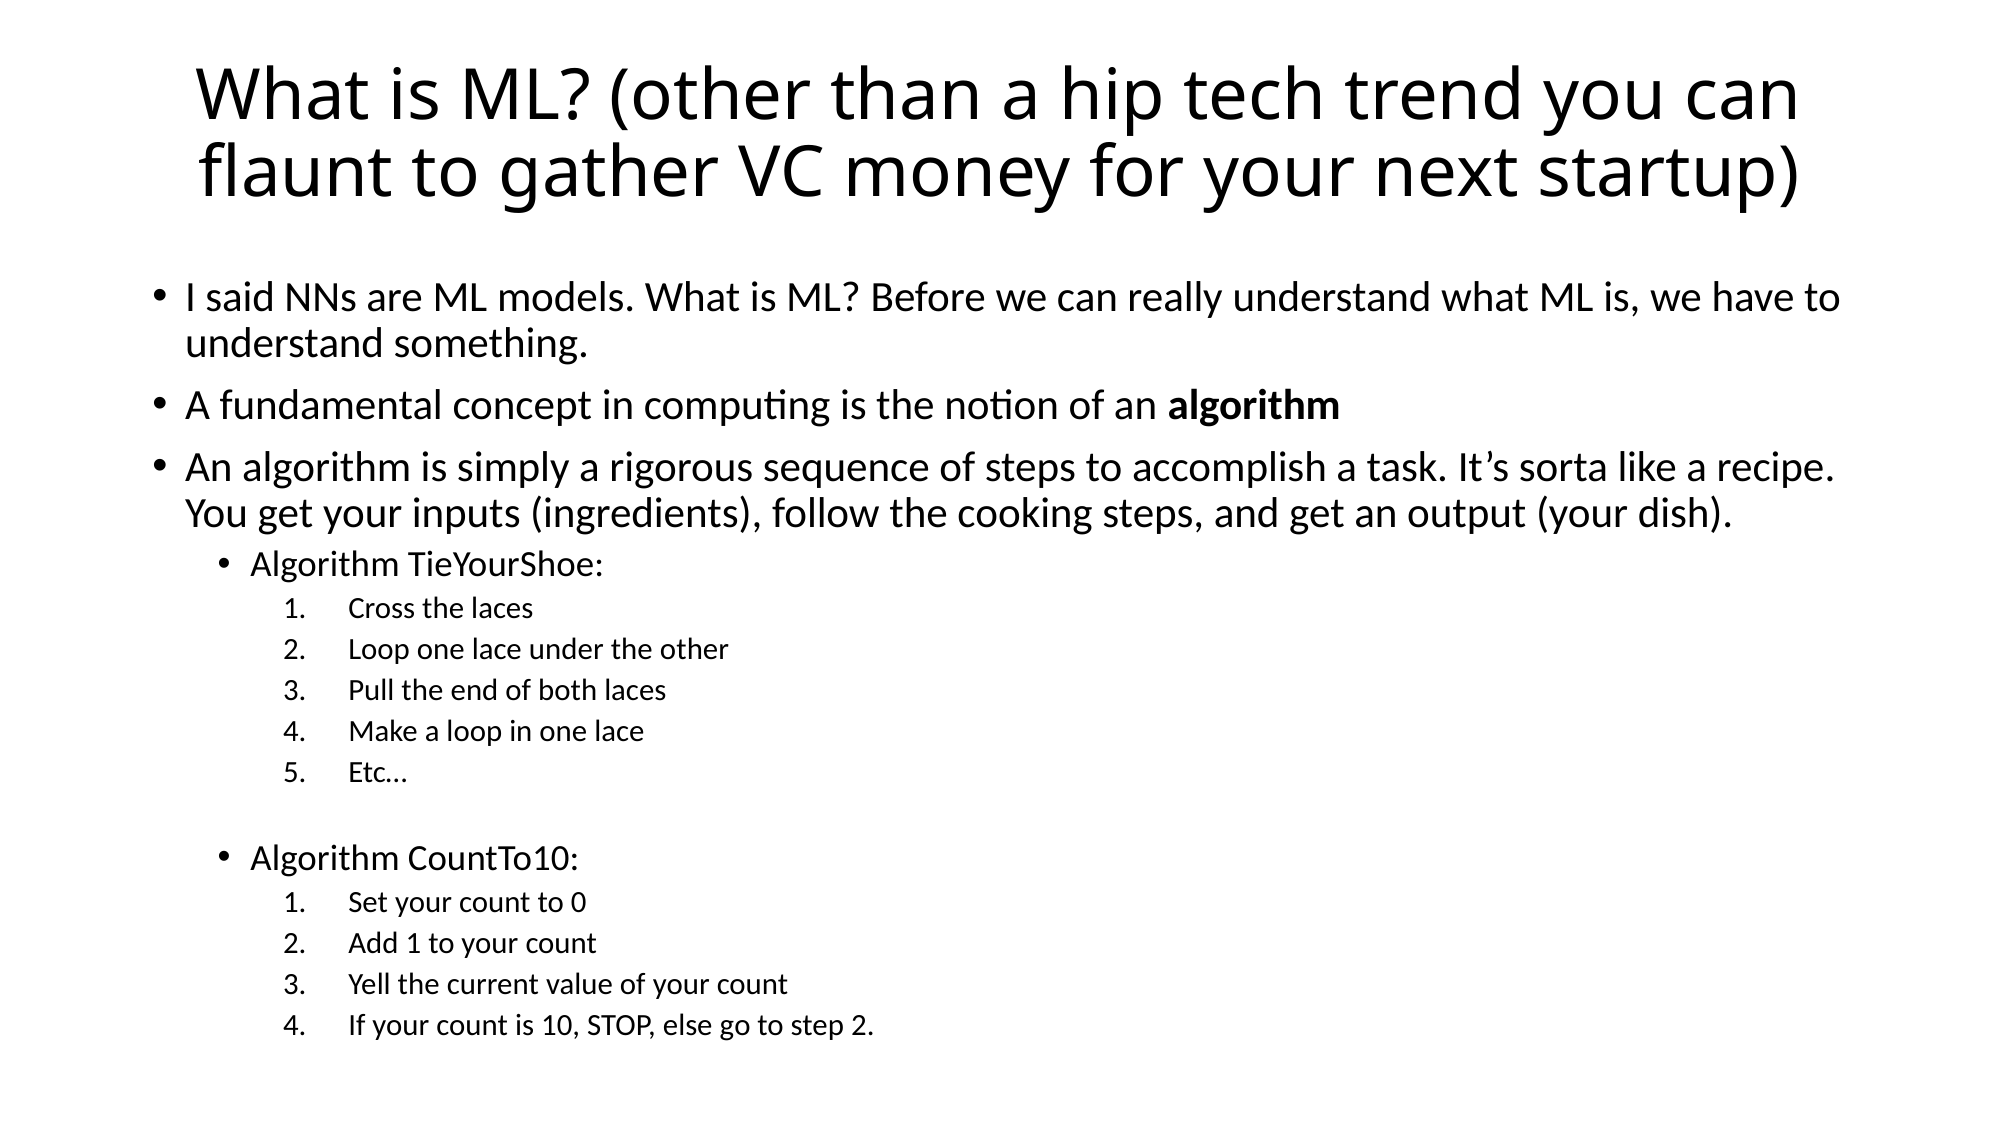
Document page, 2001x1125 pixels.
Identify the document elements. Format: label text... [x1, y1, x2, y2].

list I said NNs are ML models. What is ML? Before we can really understand what ML is, we have to understand something. A fundamental concept in computing is the notion of an algorithm An algorithm is simply a rigorous sequence of steps to accomplish a task. It’s sorta like a recipe. You get your inputs (ingredients), follow the cooking steps, and get an output (your dish). Algorithm TieYourShoe: Cross the laces Loop one lace under the other Pull the end of both laces Make a loop in one lace Etc… Algorithm CountTo10: Set your count to 0 Add 1 to your count Yell the current value of your count If your count is 10, STOP, else go to step 2. [137, 266, 1863, 1099]
title What is ML? (other than a hip tech trend you can flaunt to gather VC money for your next startup) [137, 26, 1863, 244]
